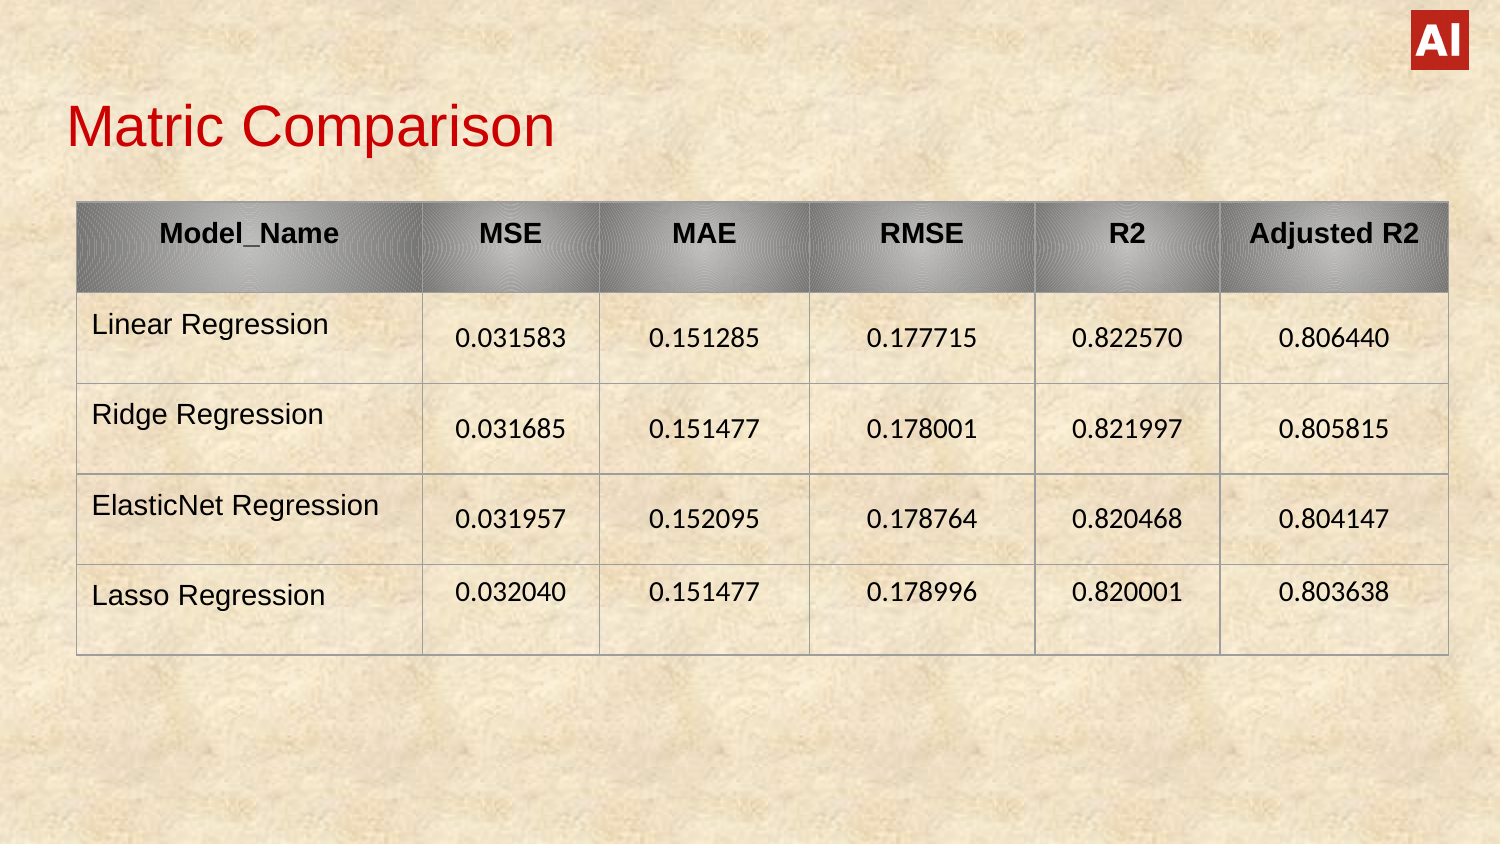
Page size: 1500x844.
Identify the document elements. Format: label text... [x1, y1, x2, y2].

table_cell 0.178764 [810, 475, 1034, 564]
title Matric Comparison [51, 72, 1449, 167]
table_cell 0.804147 [1221, 475, 1448, 564]
table_cell 0.031957 [423, 475, 599, 564]
table_header Model_Name [77, 203, 422, 292]
table_cell 0.821997 [1036, 384, 1219, 473]
table_cell Linear Regression [77, 293, 422, 383]
table_cell 0.032040 [423, 565, 599, 654]
table_header RMSE [810, 203, 1034, 292]
table_cell 0.820468 [1036, 475, 1219, 564]
table_cell 0.178996 [810, 565, 1034, 654]
table_header MAE [600, 203, 809, 292]
table_cell 0.178001 [810, 384, 1034, 473]
table_cell 0.177715 [810, 293, 1034, 383]
table_cell 0.152095 [600, 475, 809, 564]
table_cell 0.806440 [1221, 293, 1448, 383]
table_cell Ridge Regression [77, 384, 422, 473]
table_cell 0.151477 [600, 384, 809, 473]
table_cell 0.151477 [600, 565, 809, 654]
table_cell 0.822570 [1036, 293, 1219, 383]
table_header MSE [423, 203, 599, 292]
table_header Adjusted R2 [1221, 203, 1448, 292]
table_header R2 [1036, 203, 1219, 292]
picture [1411, 10, 1469, 70]
table_cell 0.803638 [1221, 565, 1448, 654]
table_cell 0.031685 [423, 384, 599, 473]
table_cell 0.151285 [600, 293, 809, 383]
table_cell 0.805815 [1221, 384, 1448, 473]
table_cell Lasso Regression [77, 565, 422, 654]
table_cell 0.820001 [1036, 565, 1219, 654]
table_cell ElasticNet Regression [77, 475, 422, 564]
table_cell 0.031583 [423, 293, 599, 383]
